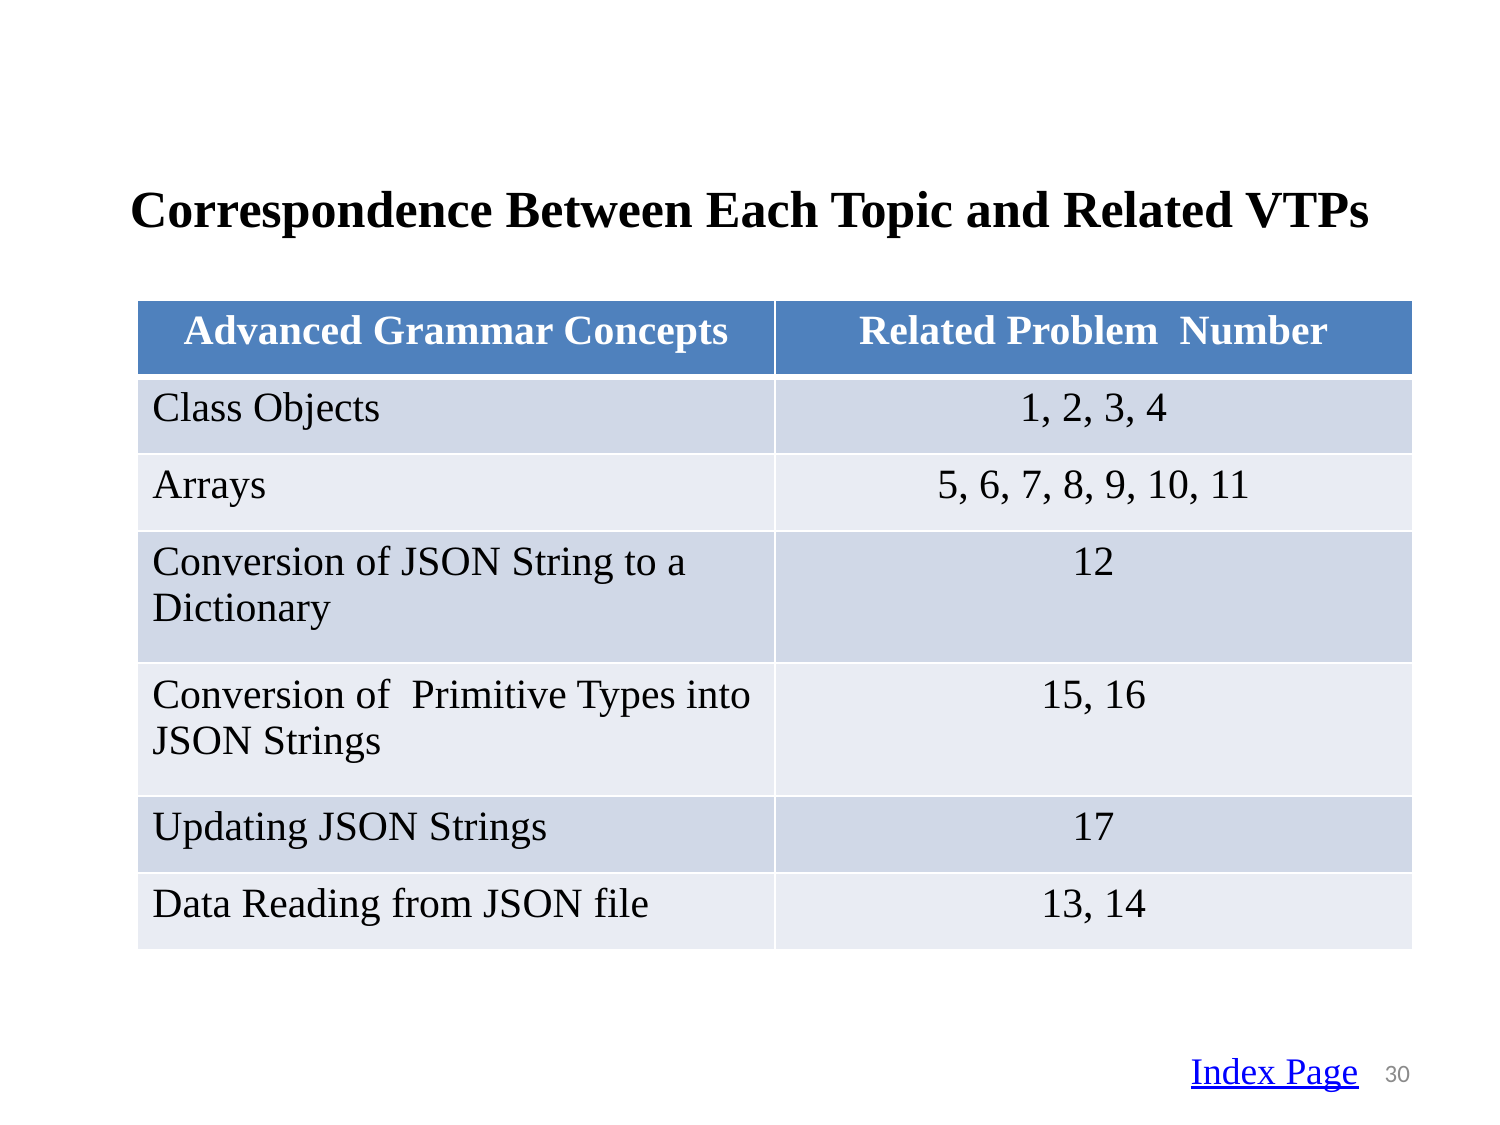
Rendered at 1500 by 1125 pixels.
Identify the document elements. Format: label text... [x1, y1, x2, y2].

table_cell 17 [776, 797, 1412, 872]
table_header Related Problem Number [776, 301, 1412, 374]
table_cell Conversion of JSON String to a Dictionary [138, 532, 774, 662]
table_cell Updating JSON Strings [138, 797, 774, 872]
table_cell Arrays [138, 455, 774, 530]
title Correspondence Between Each Topic and Related VTPs [75, 112, 1425, 300]
table_cell 15, 16 [776, 664, 1412, 795]
table_cell 13, 14 [776, 874, 1412, 949]
table_cell 5, 6, 7, 8, 9, 10, 11 [776, 455, 1412, 530]
table_cell Conversion of Primitive Types into JSON Strings [138, 664, 774, 795]
table_cell Data Reading from JSON file [138, 874, 774, 949]
table_header Advanced Grammar Concepts [138, 301, 774, 374]
table_cell 1, 2, 3, 4 [776, 380, 1412, 453]
slide_number 30 [1074, 1042, 1425, 1103]
table_cell Class Objects [138, 380, 774, 453]
table_cell 12 [776, 532, 1412, 662]
text_box Index Page [1175, 1039, 1374, 1100]
